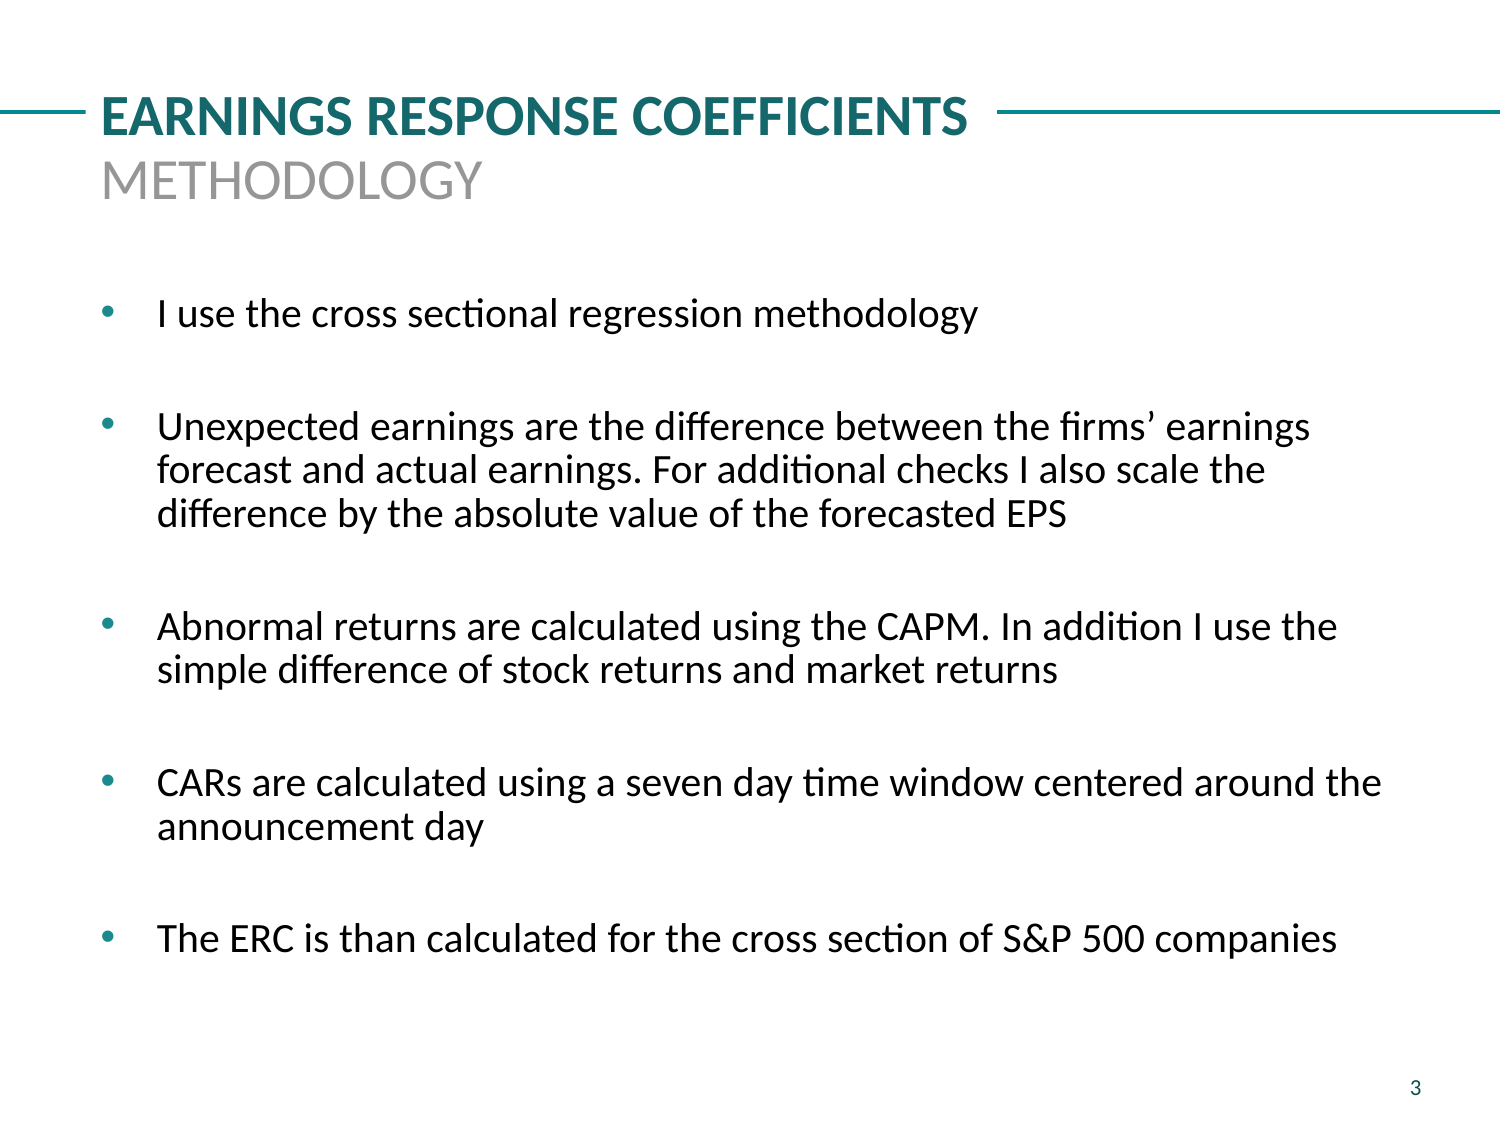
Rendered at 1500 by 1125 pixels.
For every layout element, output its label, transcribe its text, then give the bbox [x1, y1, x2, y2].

slide_number 2 [1395, 1064, 1500, 1112]
list I use the cross sectional regression methodology Unexpected earnings are the difference between the firms’ earnings forecast and actual earnings. For additional checks I also scale the difference by the absolute value of the forecasted EPS Abnormal returns are calculated using the CAPM. In addition I use the simple difference of stock returns and market returns CARs are calculated using a seven day time window centered around the announcement day The ERC is than calculated for the cross section of S&P 500 companies [85, 284, 1415, 1063]
title Earnings Response Coefficients [85, 69, 997, 155]
list Methodology [85, 133, 504, 220]
